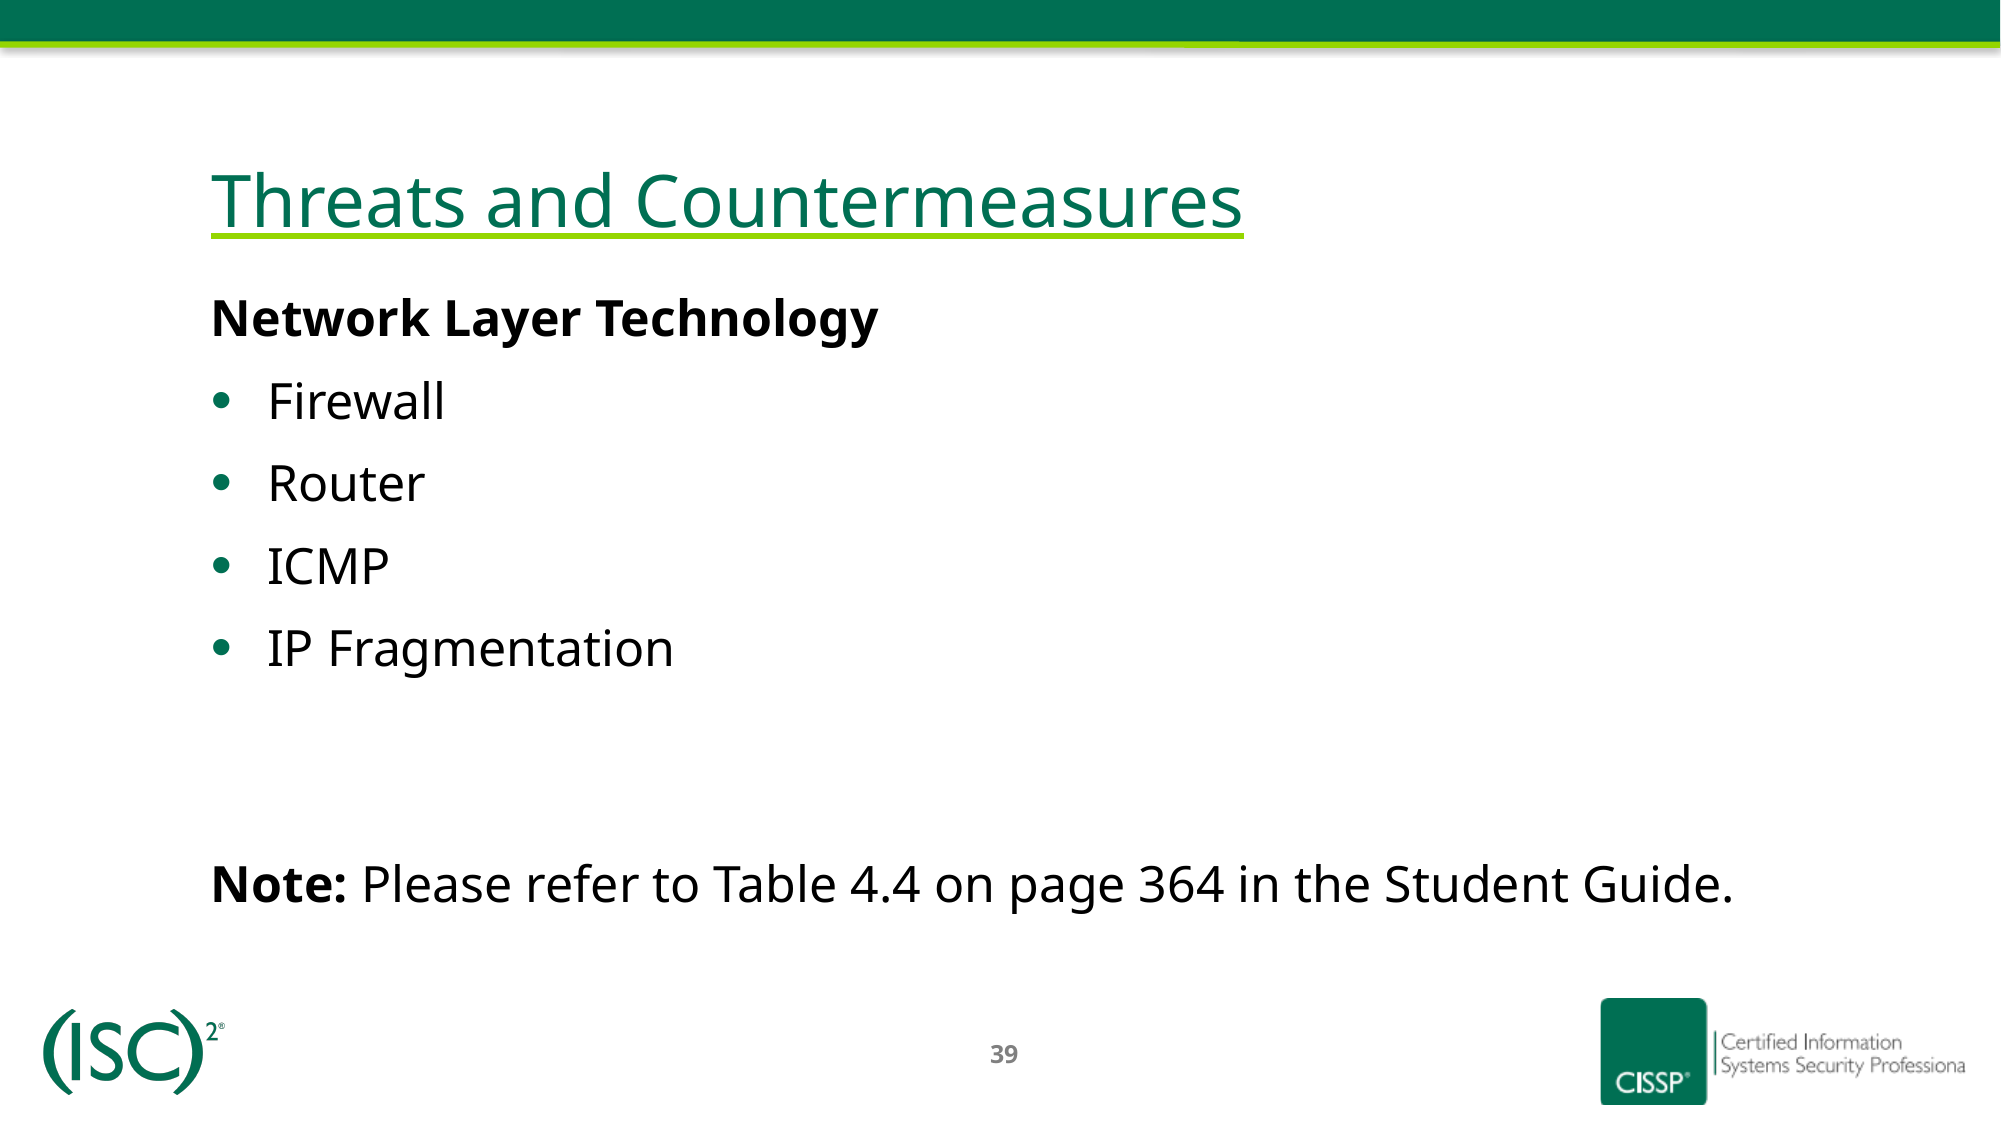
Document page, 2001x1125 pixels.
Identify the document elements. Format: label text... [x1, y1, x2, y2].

text_box Note: Please refer to Table 4.4 on page 364 in the Student Guide. [196, 844, 1802, 988]
picture [40, 1005, 228, 1099]
title Threats and Countermeasures [196, 91, 2000, 280]
text_box Network Layer Technology Firewall Router ICMP IP Fragmentation [196, 279, 1802, 761]
